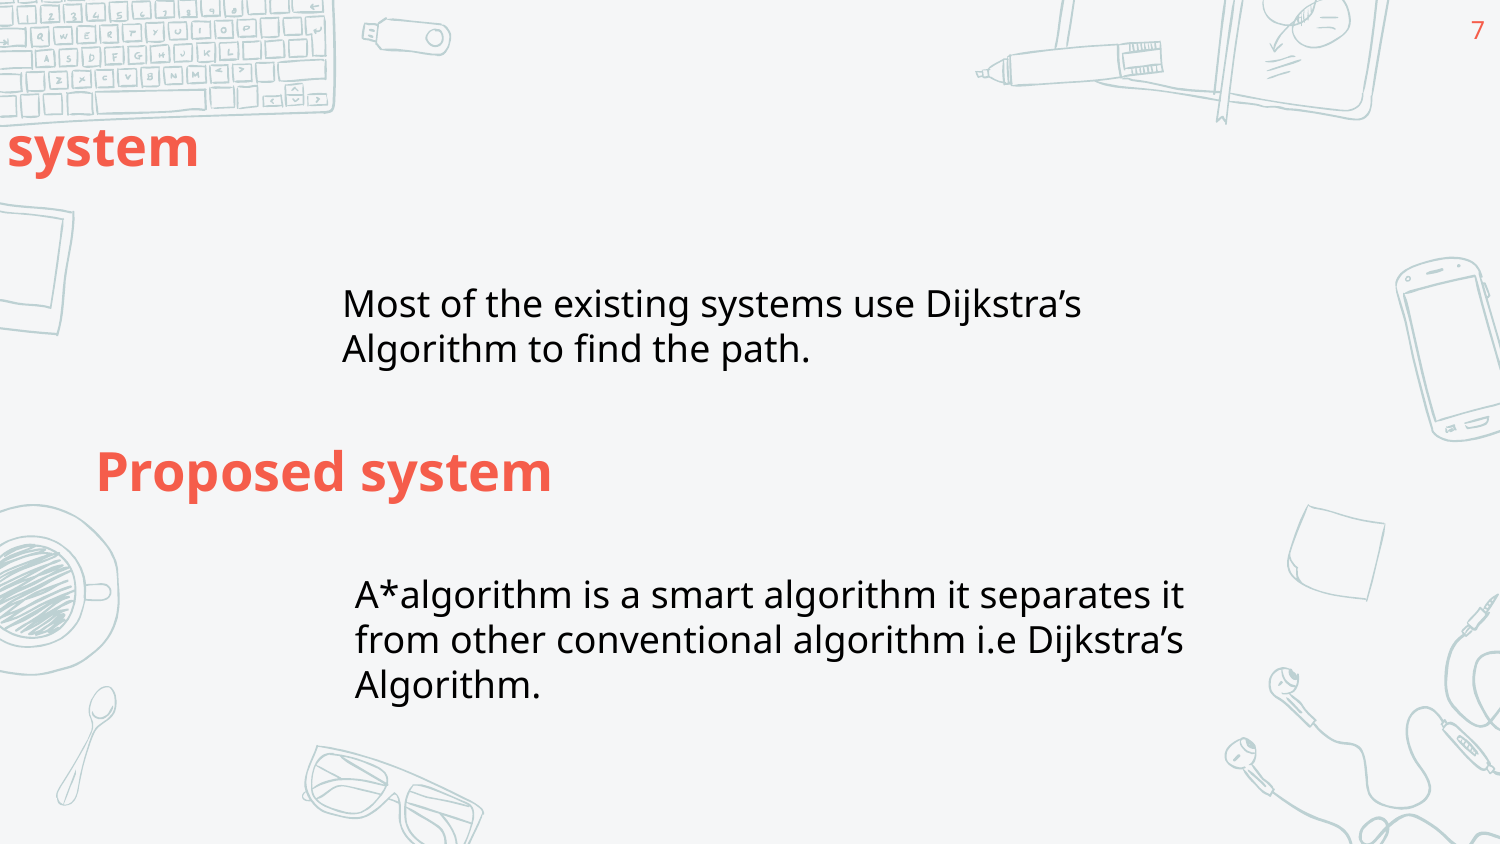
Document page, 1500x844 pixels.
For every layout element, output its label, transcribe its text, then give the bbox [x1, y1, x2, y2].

text_box Most of the existing systems use Dijkstra’s Algorithm to find the path. [327, 272, 1248, 378]
title existing system Proposed system [0, 421, 890, 518]
slide_number 7 [1435, 0, 1500, 53]
text_box A*algorithm is a smart algorithm it separates it from other conventional algorithm i.e Dijkstra’s Algorithm. [340, 563, 1248, 714]
